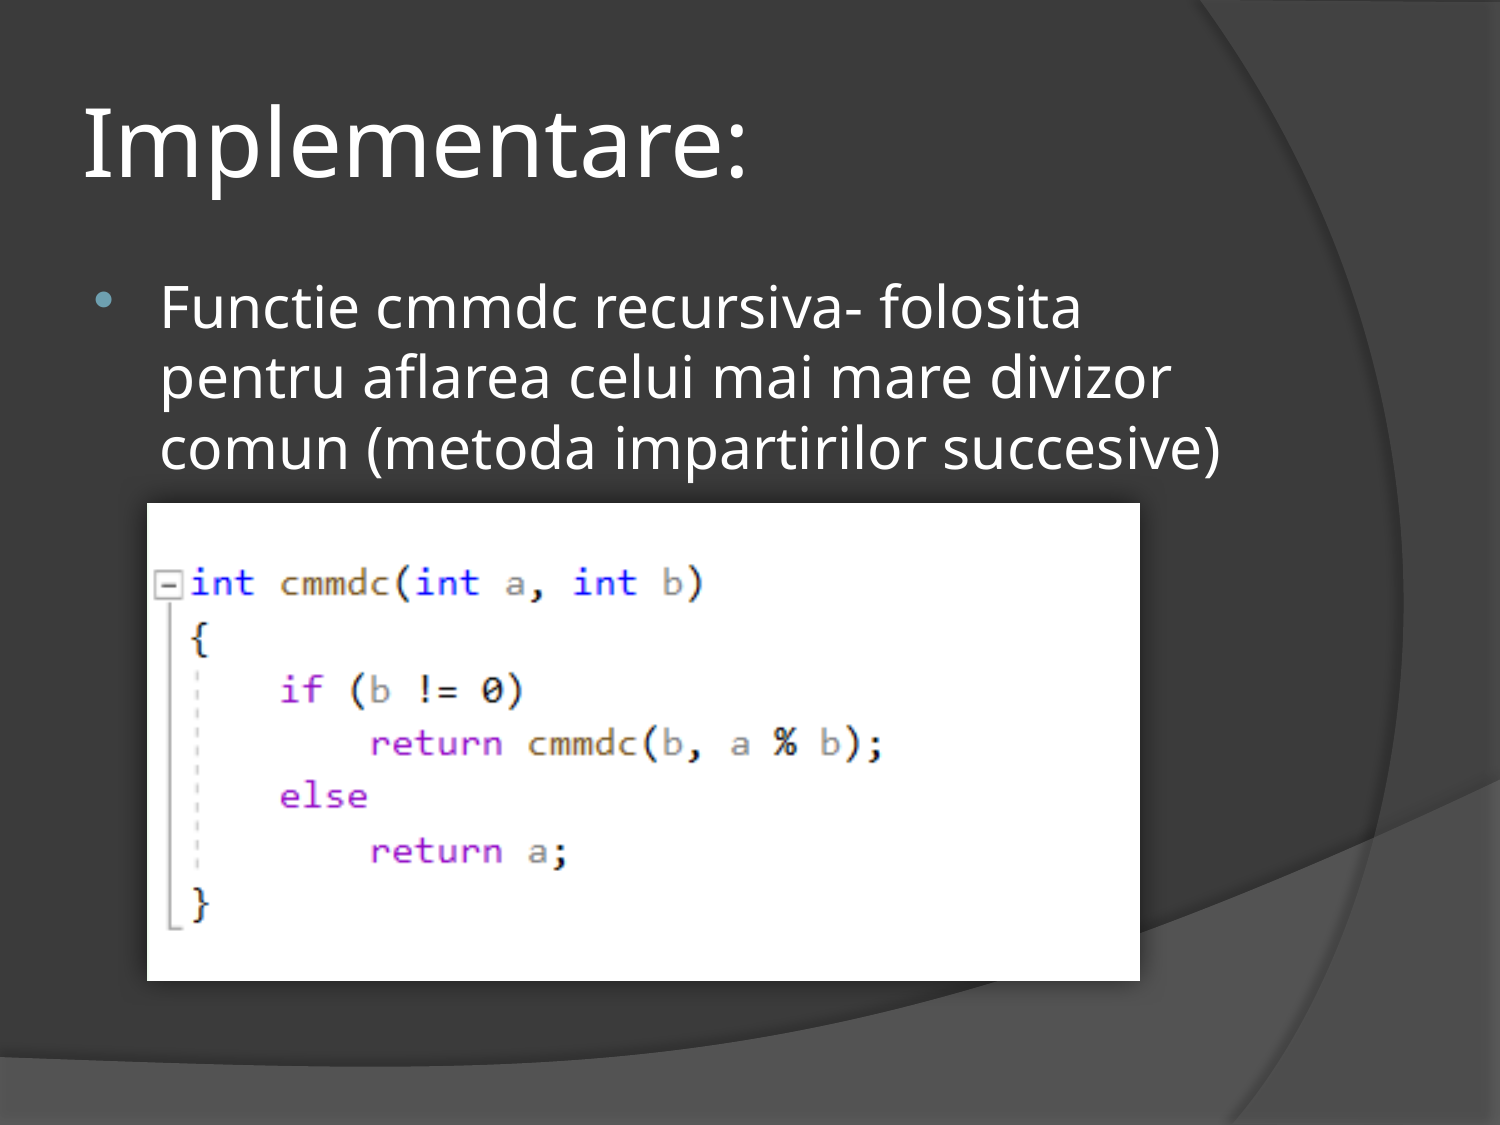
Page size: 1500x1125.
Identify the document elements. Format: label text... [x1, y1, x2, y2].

title Implementare: [75, 45, 1300, 233]
list Functie cmmdc recursiva- folosita pentru aflarea celui mai mare divizor comun (metoda impartirilor succesive) [75, 262, 1300, 492]
picture [147, 503, 1140, 981]
